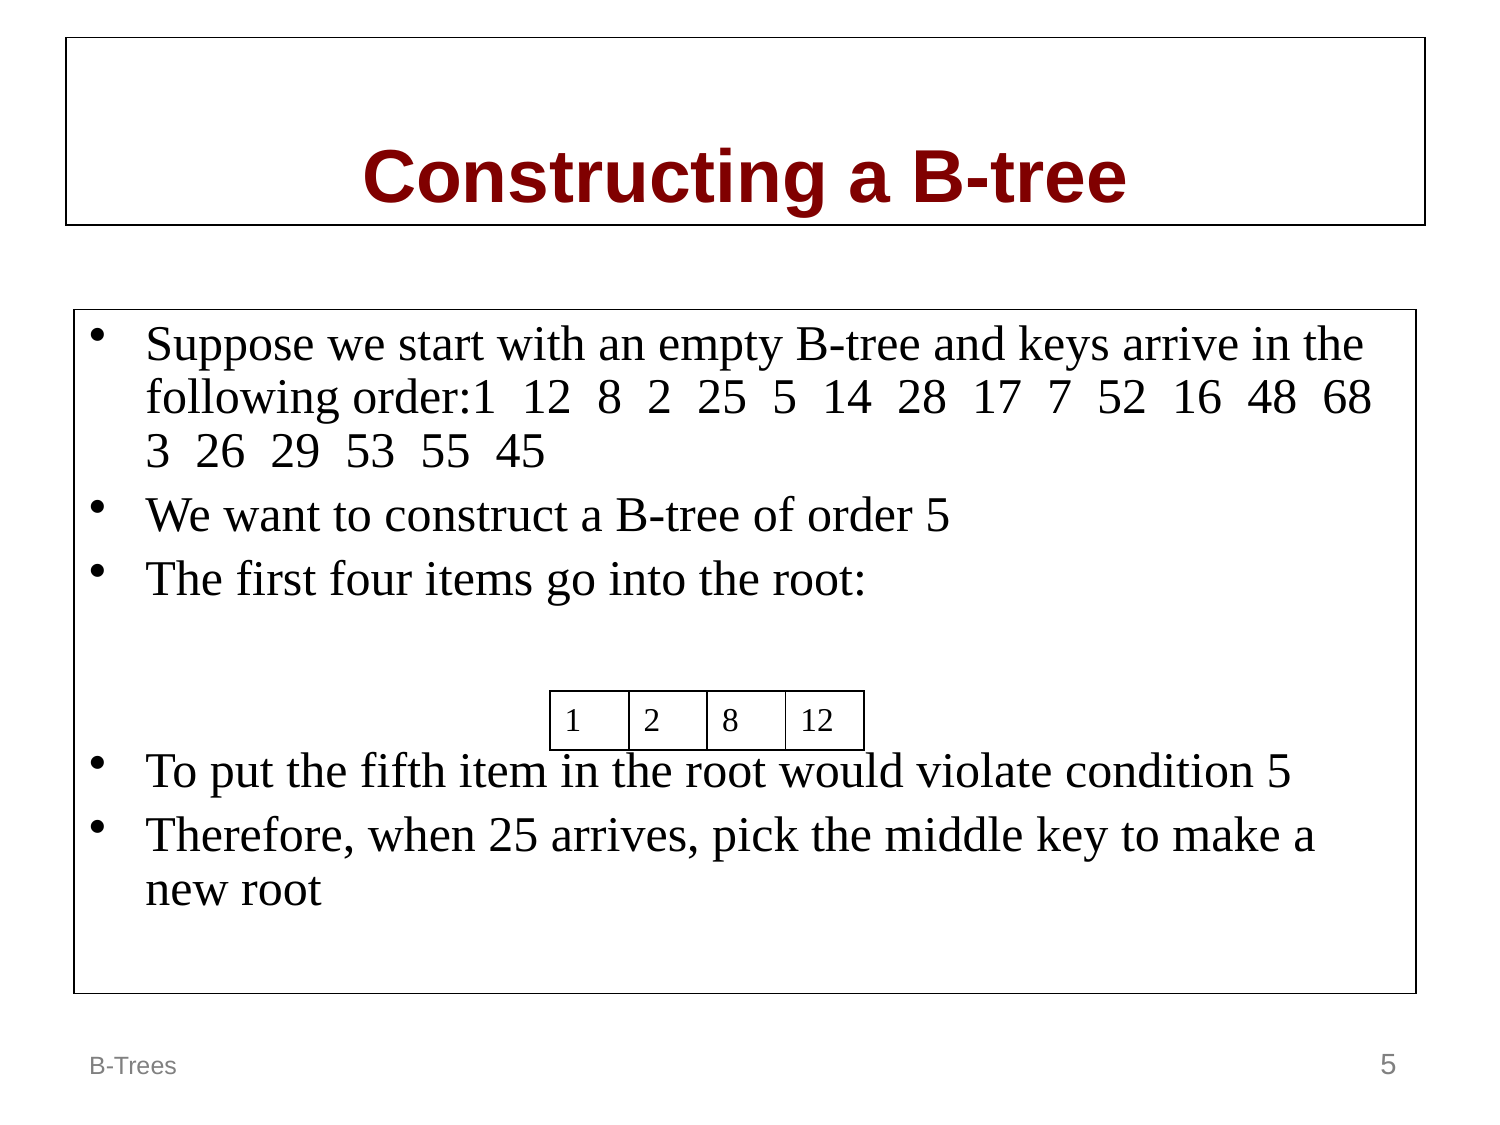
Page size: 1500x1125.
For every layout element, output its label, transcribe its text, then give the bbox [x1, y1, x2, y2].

text_box 2 [628, 690, 707, 750]
text_box 8 [707, 690, 785, 750]
text_box 12 [785, 690, 865, 750]
list Suppose we start with an empty B-tree and keys arrive in the following order:1 12 8 2 25 5 14 28 17 7 52 16 48 68 3 26 29 53 55 45 We want to construct a B-tree of order 5 The first four items go into the root: To put the fifth item in the root would violate condition 5 Therefore, when 25 arrives, pick the middle key to make a new root [73, 309, 1417, 994]
slide_number 5 [1099, 1012, 1412, 1088]
text_box 1 [549, 690, 628, 750]
title Constructing a B-tree [65, 37, 1426, 226]
footer B-Trees [74, 1012, 525, 1088]
